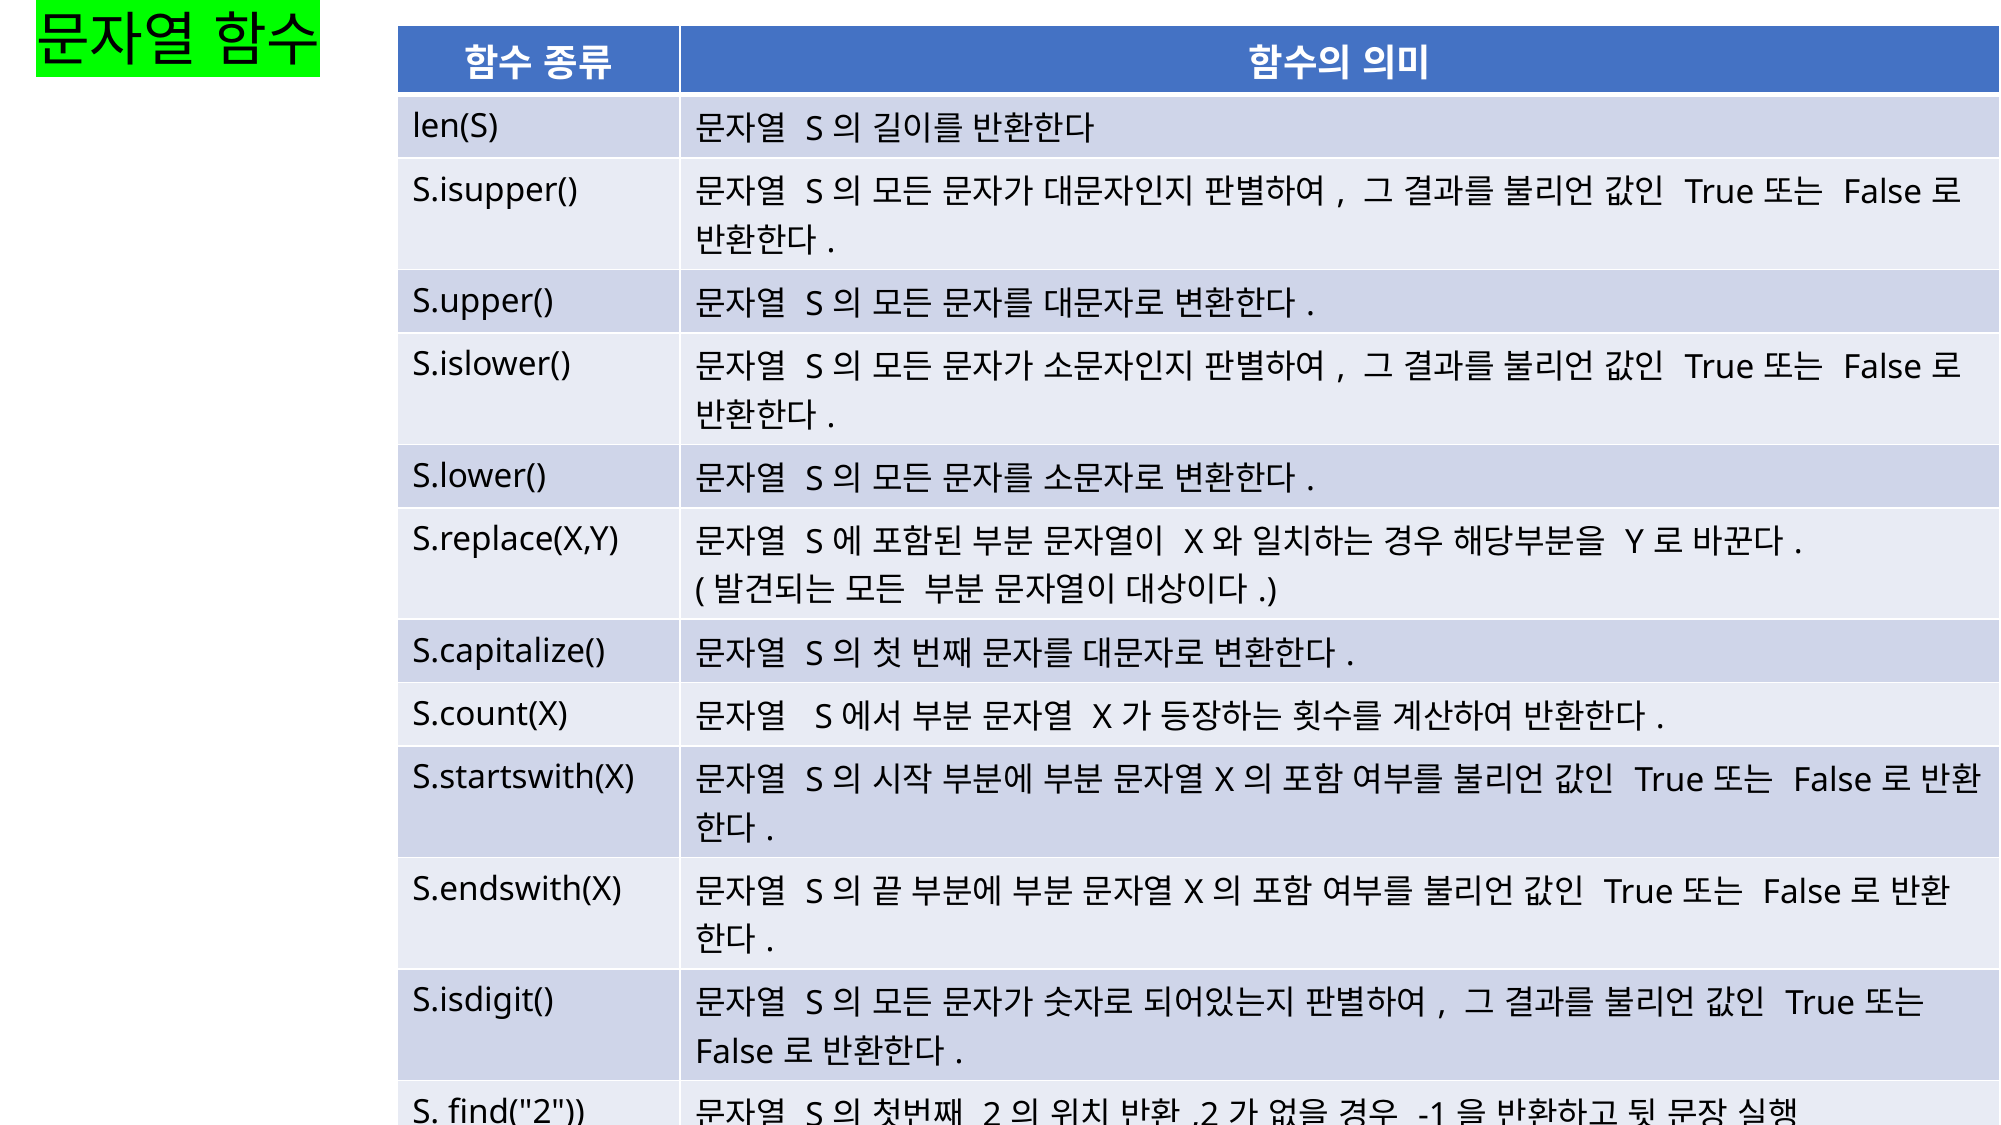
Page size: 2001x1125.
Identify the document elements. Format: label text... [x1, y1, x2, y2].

table_cell S.count(X) [398, 683, 679, 745]
table_cell S.isupper() [398, 159, 679, 269]
table_cell S.upper() [398, 270, 679, 332]
table_cell 문자열 S의 모든 문자를 소문자로 변환한다. [681, 445, 1999, 507]
table_cell S.endswith(X) [398, 858, 679, 968]
table_cell 문자열 S의 모든 문자를 대문자로 변환한다. [681, 270, 1999, 332]
table_cell 문자열 S에서 부분 문자열 X가 등장하는 횟수를 계산하여 반환한다. [681, 683, 1999, 745]
table_cell 문자열 S의 첫번째 2의 위치 반환,2가 없을 경우 -1을 반환하고 뒷 문장 실행 [681, 1081, 1999, 1125]
table_cell len(S) [398, 97, 679, 157]
table_cell S.replace(X,Y) [398, 509, 679, 618]
table_cell 문자열 S의 끝 부분에 부분 문자열X의 포함 여부를 불리언 값인 True또는 False로 반환 한다. [681, 858, 1999, 968]
table_cell 문자열 S의 시작 부분에 부분 문자열X의 포함 여부를 불리언 값인 True또는 False로 반환 한다. [681, 747, 1999, 857]
table_cell 문자열 S의 모든 문자가 소문자인지 판별하여, 그 결과를 불리언 값인 True또는 False로 반환한다. [681, 334, 1999, 444]
table_cell 문자열 S에 포함된 부분 문자열이 X와 일치하는 경우 해당부분을 Y로 바꾼다. (발견되는 모든 부분 문자열이 대상이다.) [681, 509, 1999, 618]
title 문자열 함수 [21, 0, 1747, 153]
table_cell 문자열 S의 첫 번째 문자를 대문자로 변환한다. [681, 620, 1999, 682]
table_header 함수의 의미 [681, 26, 1999, 92]
table_cell S.lower() [398, 445, 679, 507]
table_cell S.startswith(X) [398, 747, 679, 857]
table_header 함수 종류 [398, 26, 679, 92]
table_cell S.capitalize() [398, 620, 679, 682]
table_cell S. find("2")) [398, 1081, 679, 1125]
table_cell S.islower() [398, 334, 679, 444]
table_cell 문자열 S의 모든 문자가 대문자인지 판별하여, 그 결과를 불리언 값인 True또는 False로 반환한다. [681, 159, 1999, 269]
table_cell 문자열 S의 모든 문자가 숫자로 되어있는지 판별하여, 그 결과를 불리언 값인 True또는 False로 반환한다. [681, 970, 1999, 1080]
table_cell 문자열 S의 길이를 반환한다 [681, 97, 1999, 157]
table_cell S.isdigit() [398, 970, 679, 1080]
